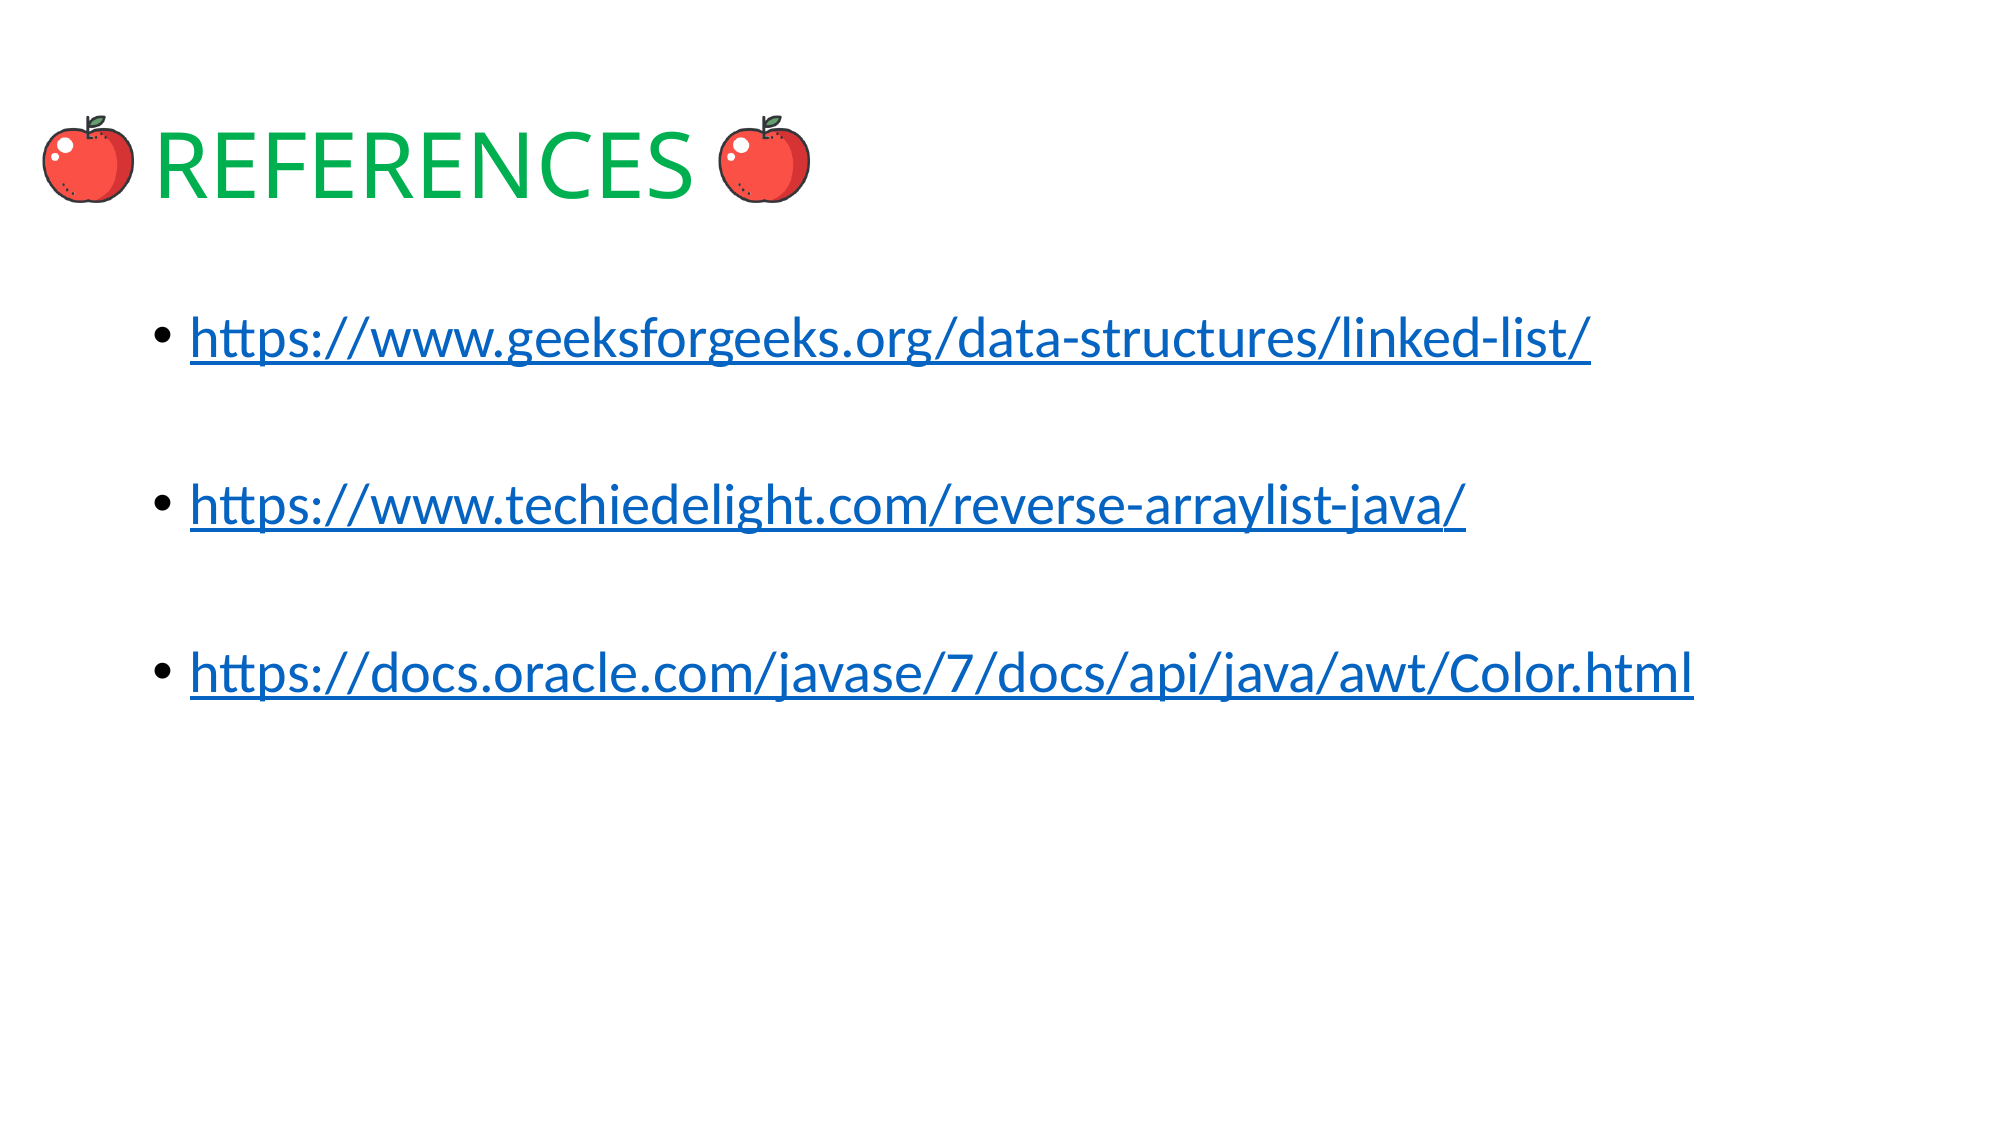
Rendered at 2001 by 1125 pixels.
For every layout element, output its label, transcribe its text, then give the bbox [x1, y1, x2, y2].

picture [38, 109, 138, 209]
list https://www.geeksforgeeks.org/data-structures/linked-list/ https://www.techiedelight.com/reverse-arraylist-java/ https://docs.oracle.com/javase/7/docs/api/java/awt/Color.html [137, 299, 1863, 1014]
title REFERENCES [137, 59, 1863, 278]
picture [714, 109, 814, 209]
